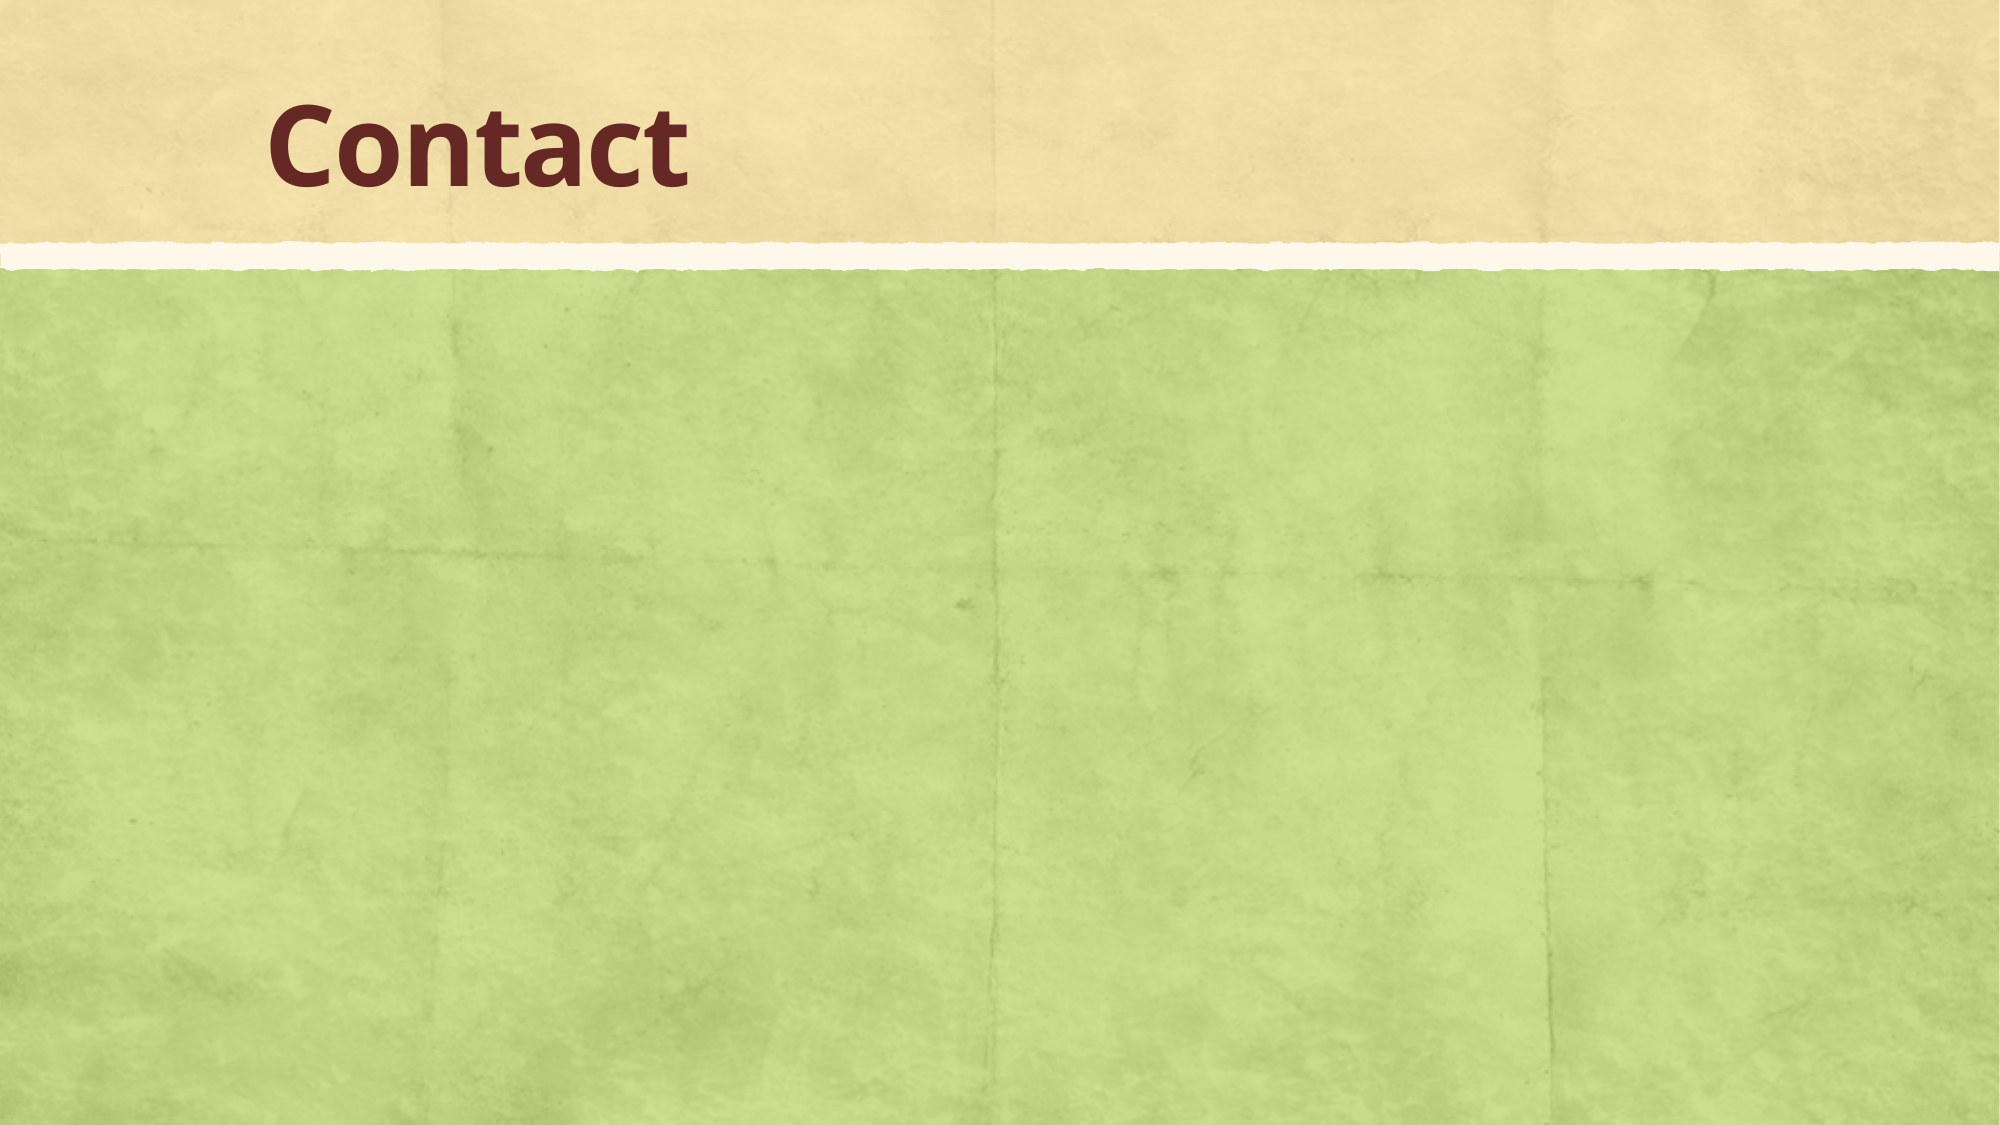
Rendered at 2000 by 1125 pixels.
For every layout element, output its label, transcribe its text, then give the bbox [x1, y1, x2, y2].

title Contact [249, 31, 1750, 219]
